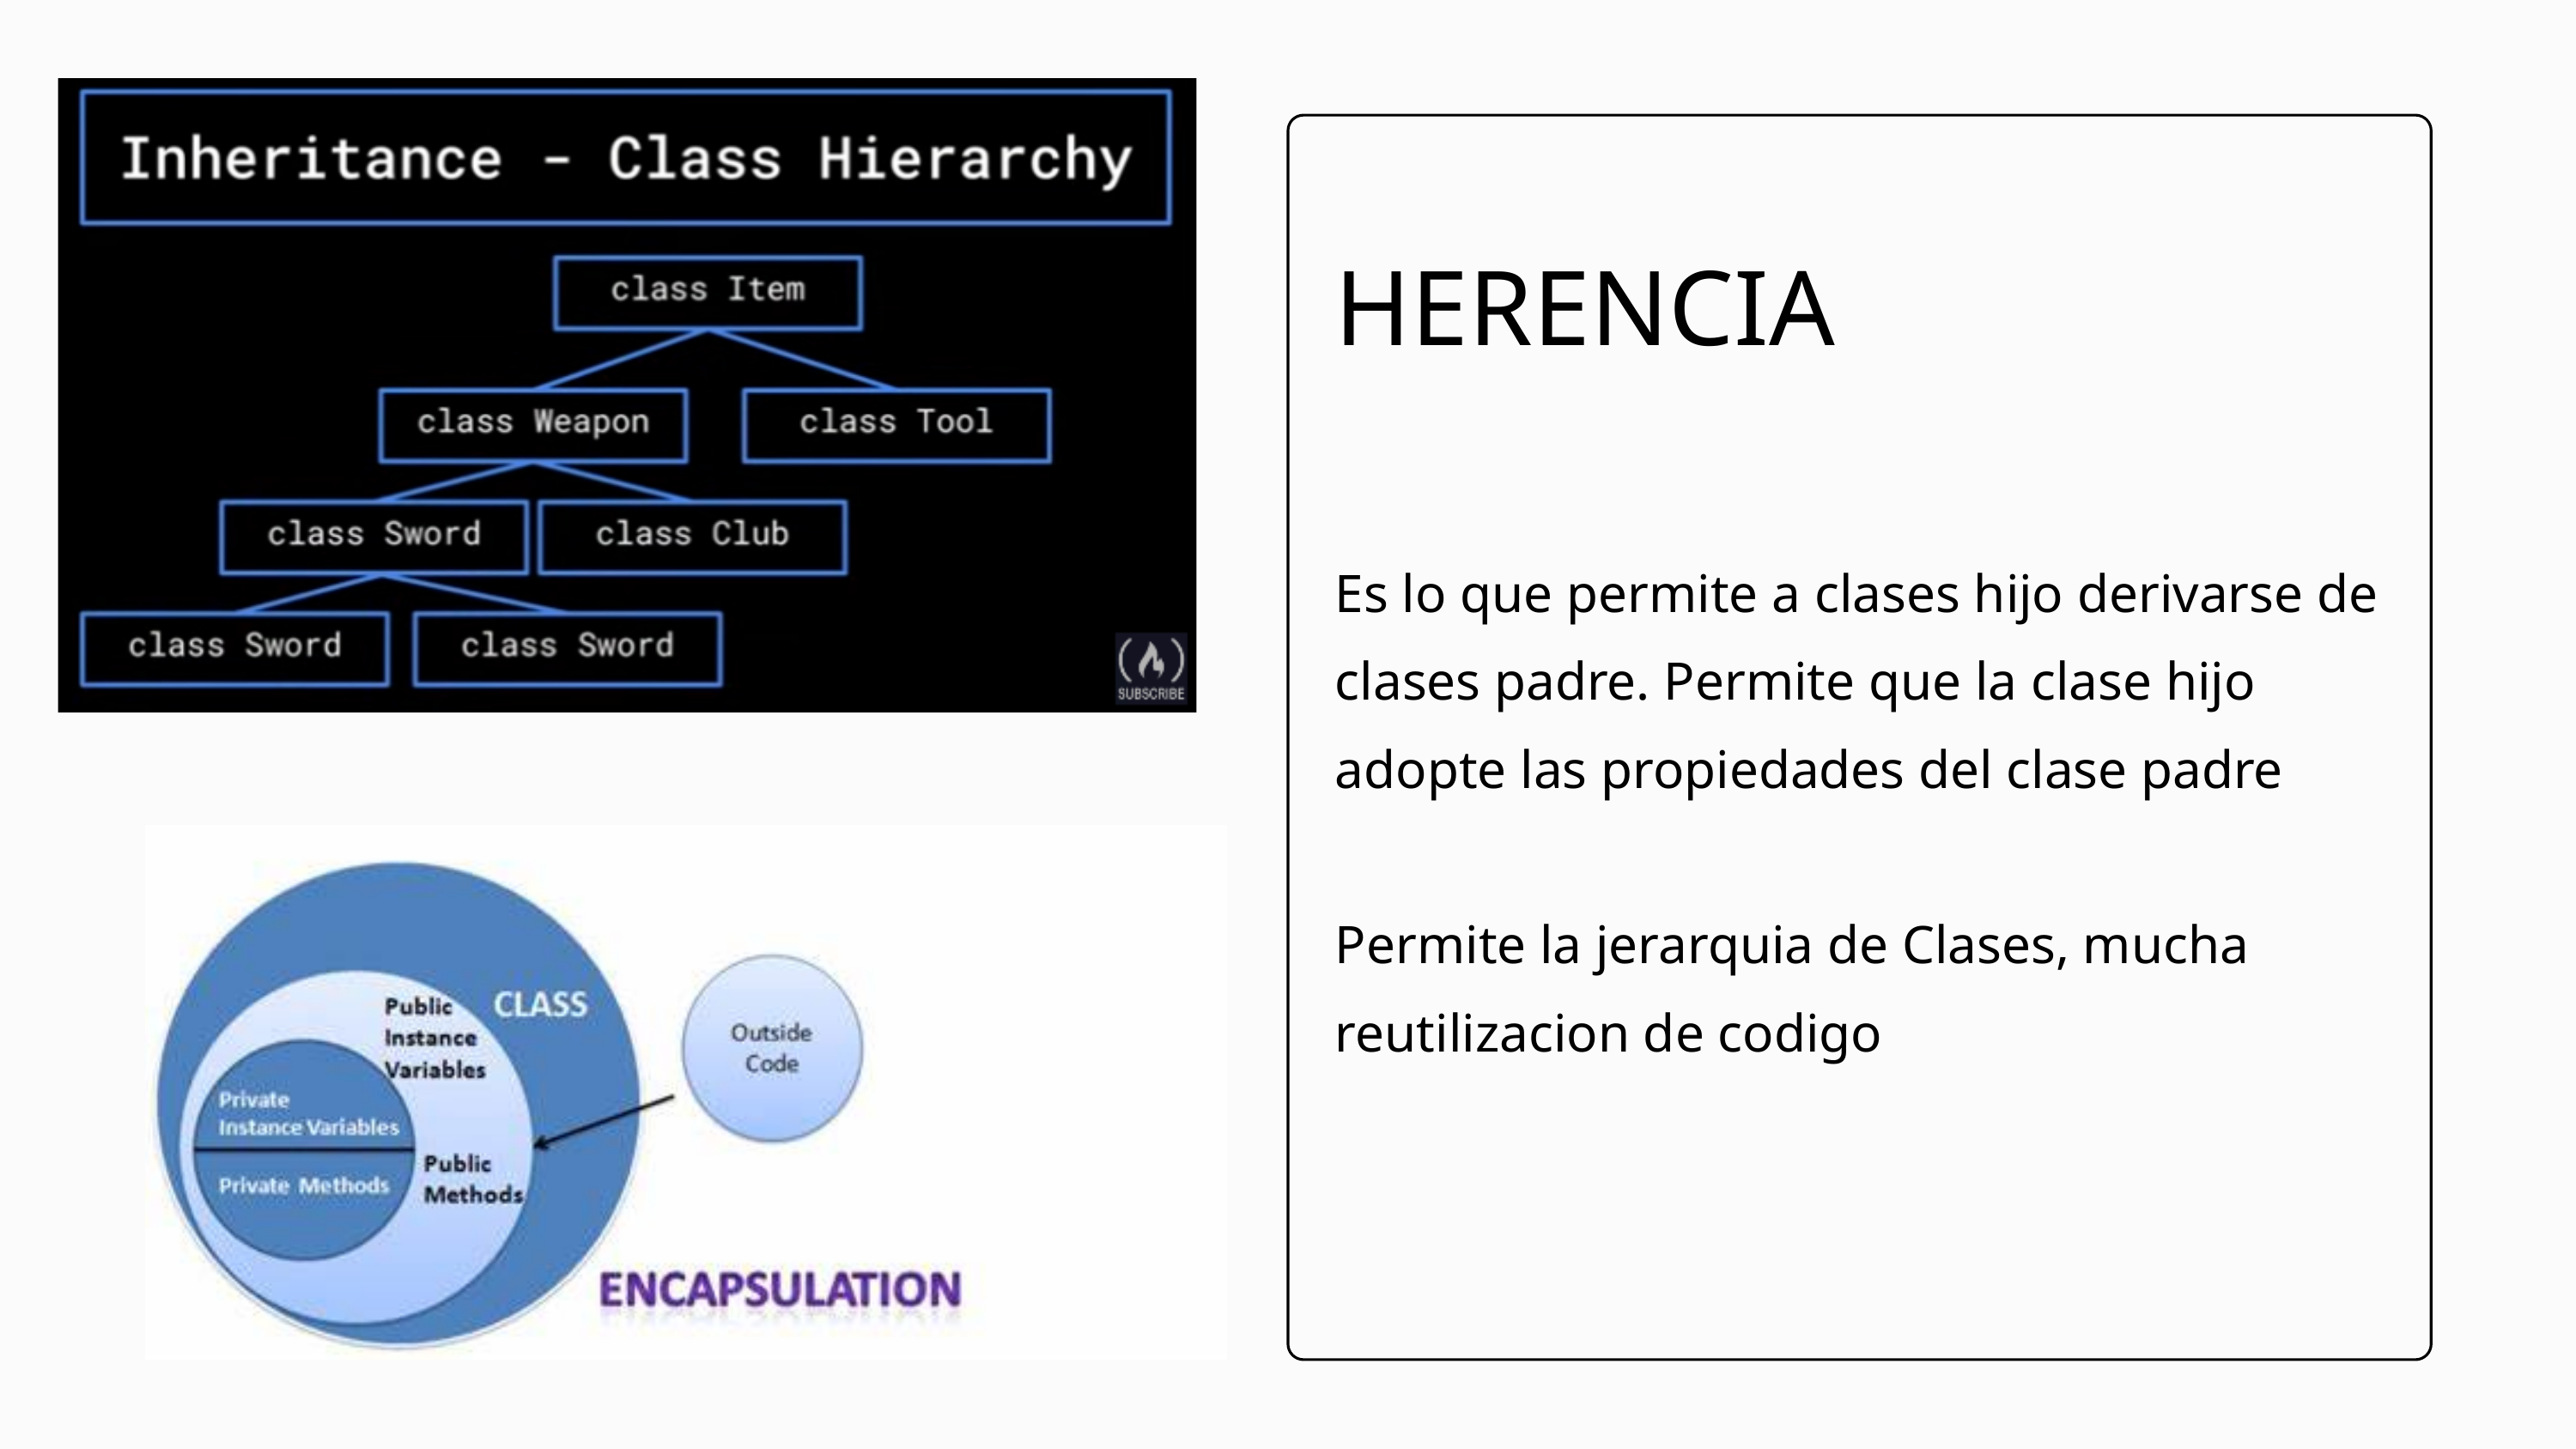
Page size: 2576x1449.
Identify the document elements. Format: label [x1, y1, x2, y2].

text_box [58, 78, 1197, 712]
text_box [1287, 114, 2432, 1361]
text_box [144, 825, 1227, 1360]
